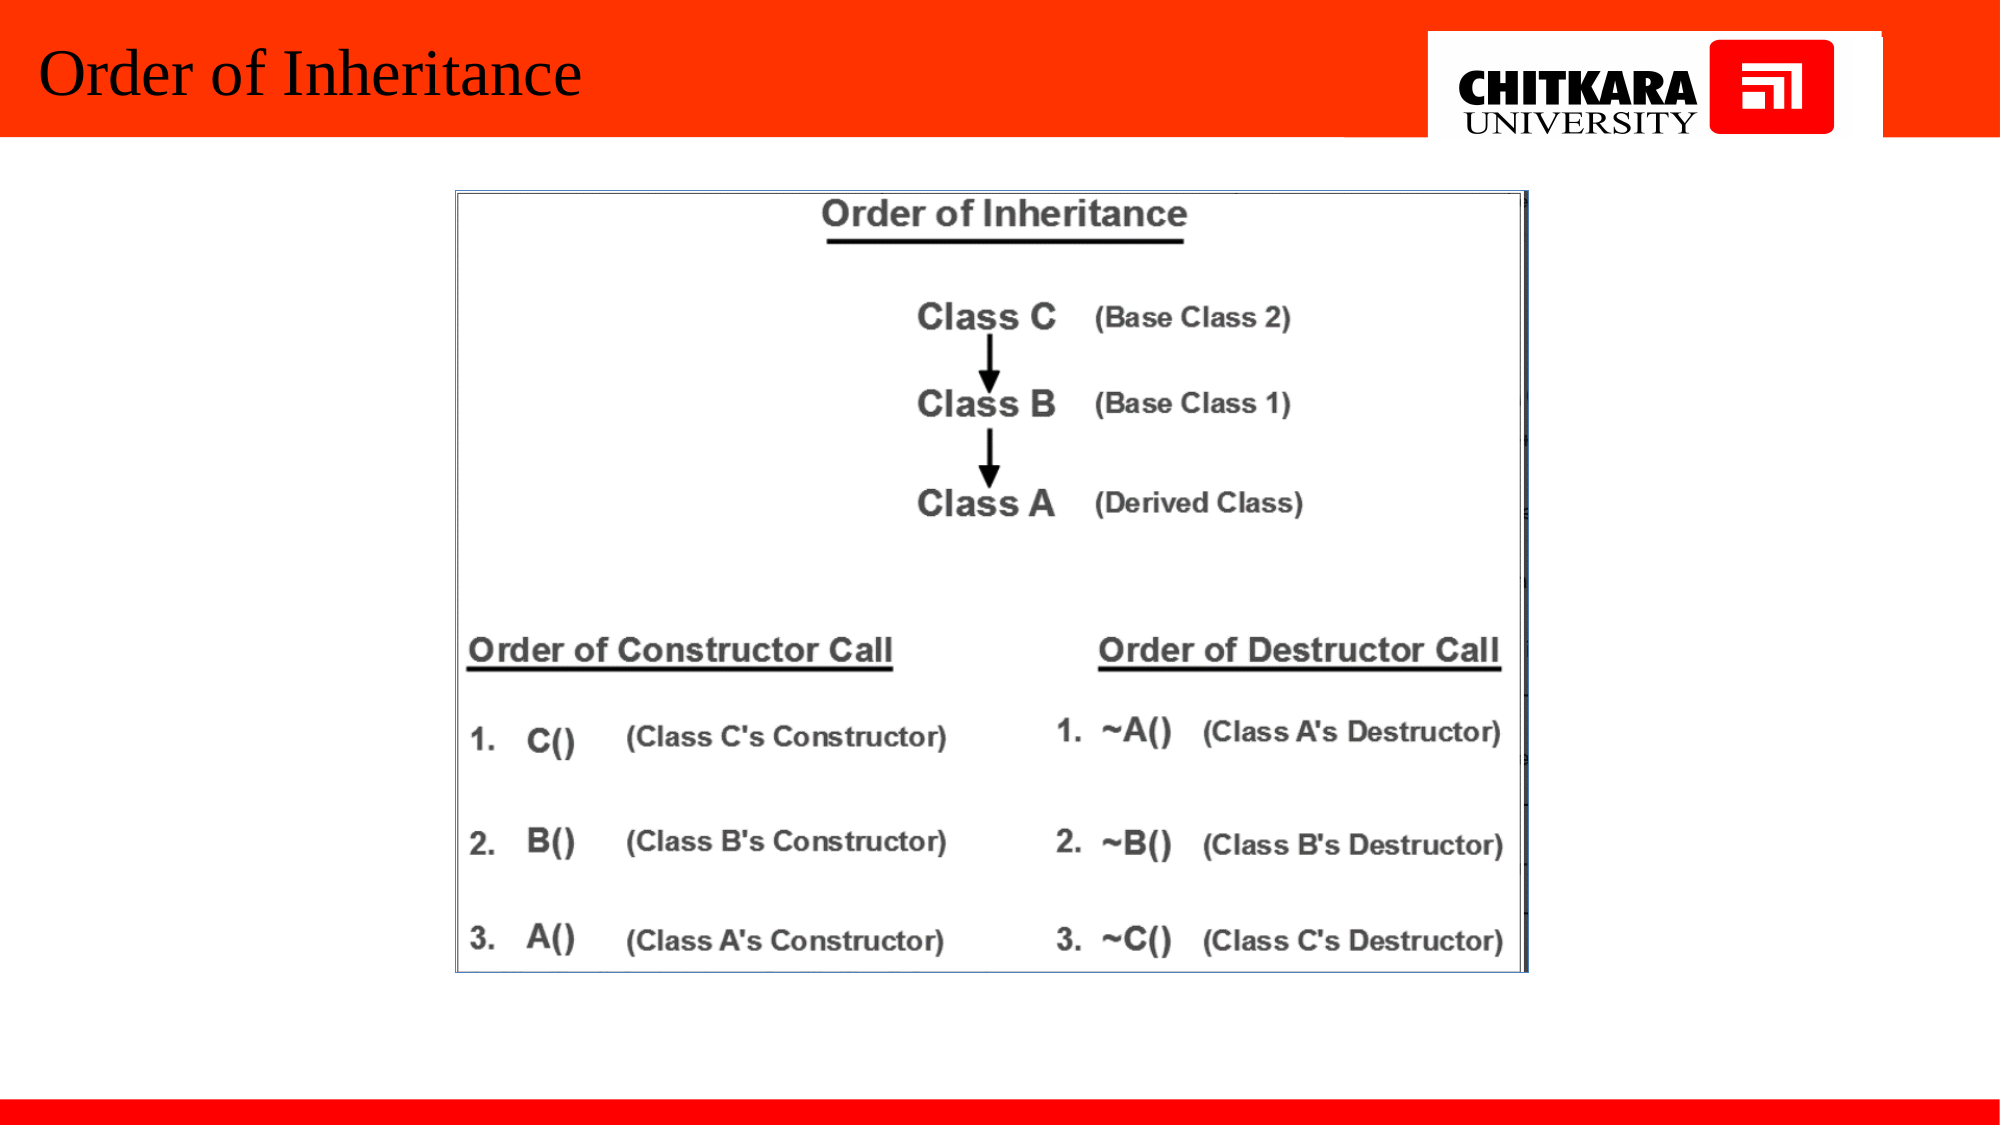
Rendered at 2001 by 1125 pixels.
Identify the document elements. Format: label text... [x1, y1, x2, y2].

text_box Order of Inheritance [23, 21, 1062, 117]
picture [455, 189, 1529, 973]
picture [1433, 37, 1854, 138]
